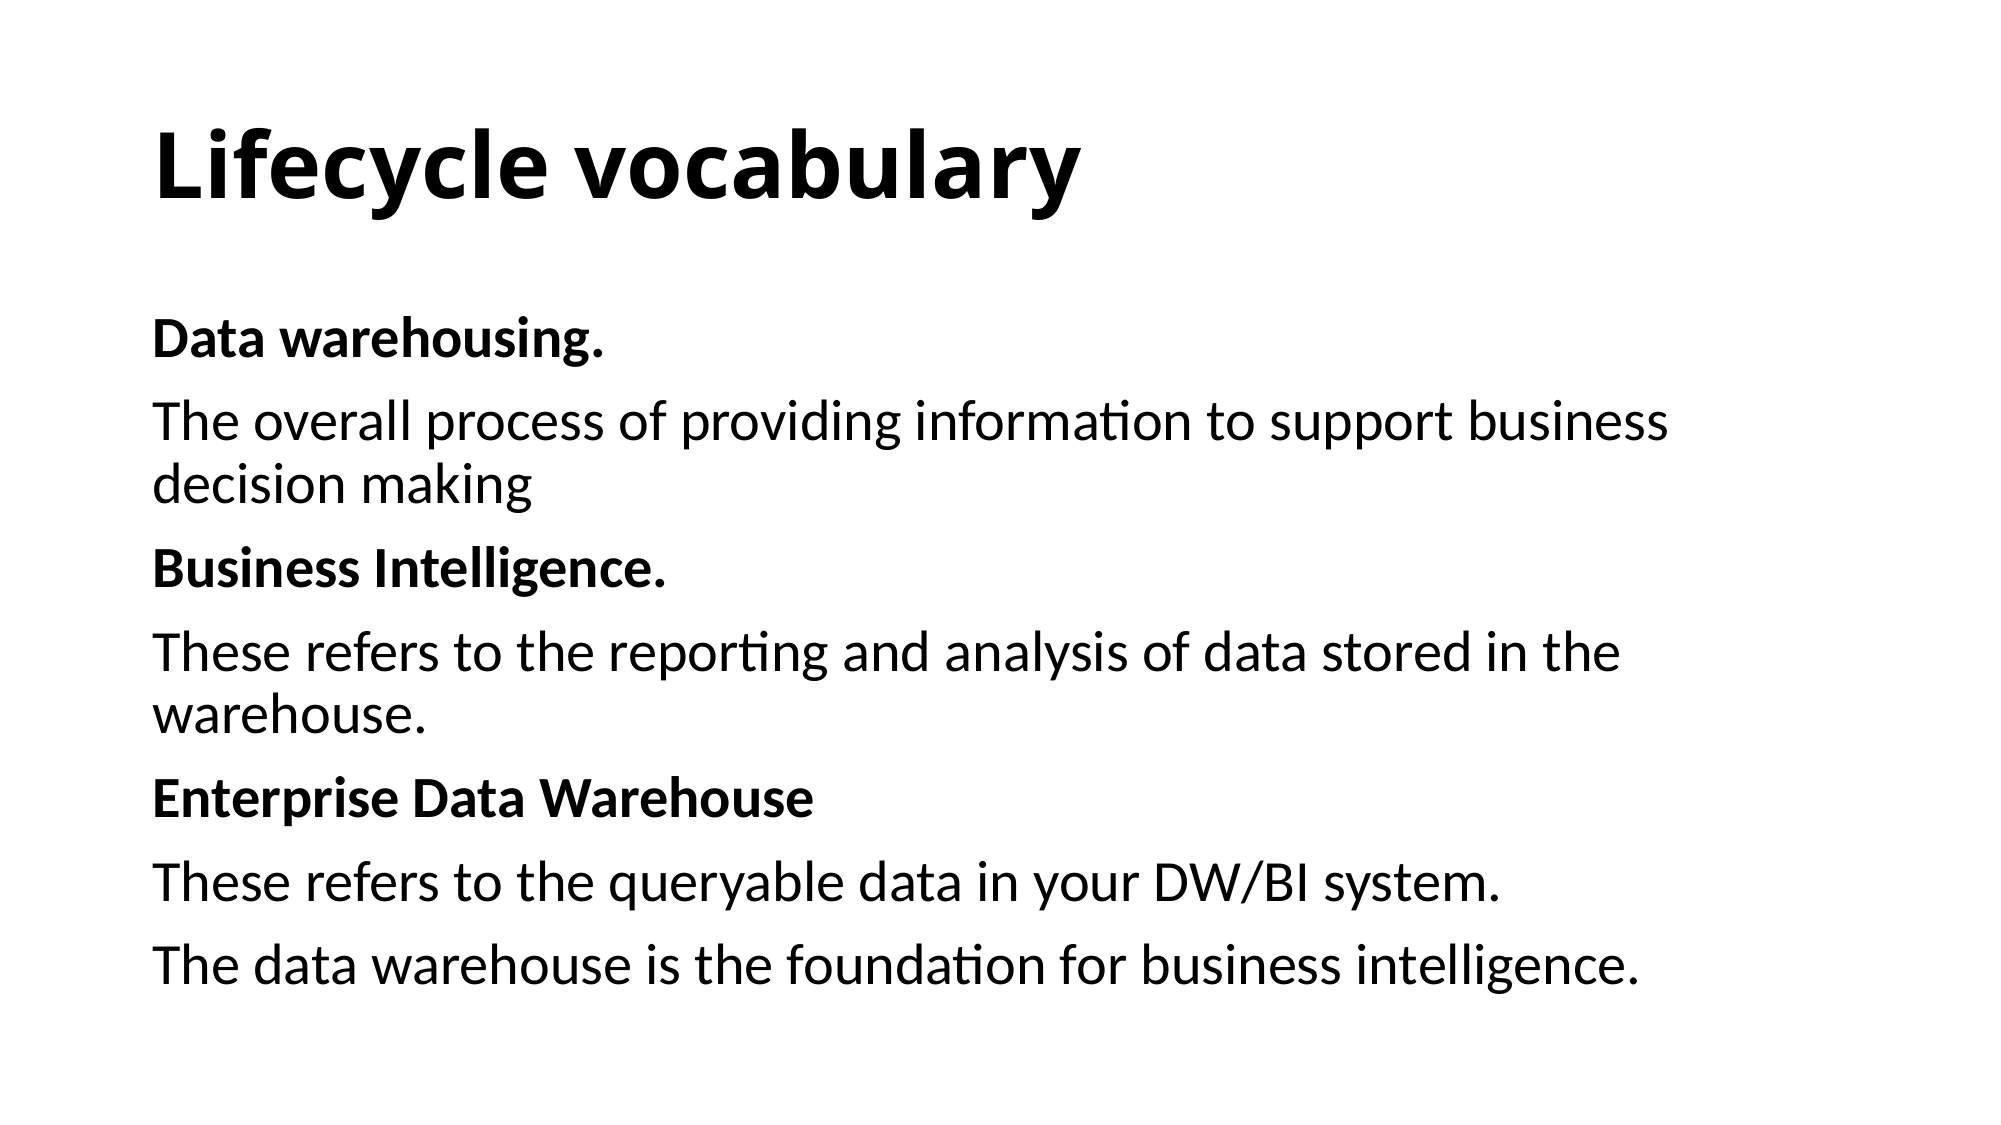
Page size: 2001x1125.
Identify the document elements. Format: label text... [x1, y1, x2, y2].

list Data warehousing. The overall process of providing information to support business decision making Business Intelligence. These refers to the reporting and analysis of data stored in the warehouse. Enterprise Data Warehouse These refers to the queryable data in your DW/BI system. The data warehouse is the foundation for business intelligence. [137, 299, 1863, 1014]
title Lifecycle vocabulary [137, 59, 1863, 278]
